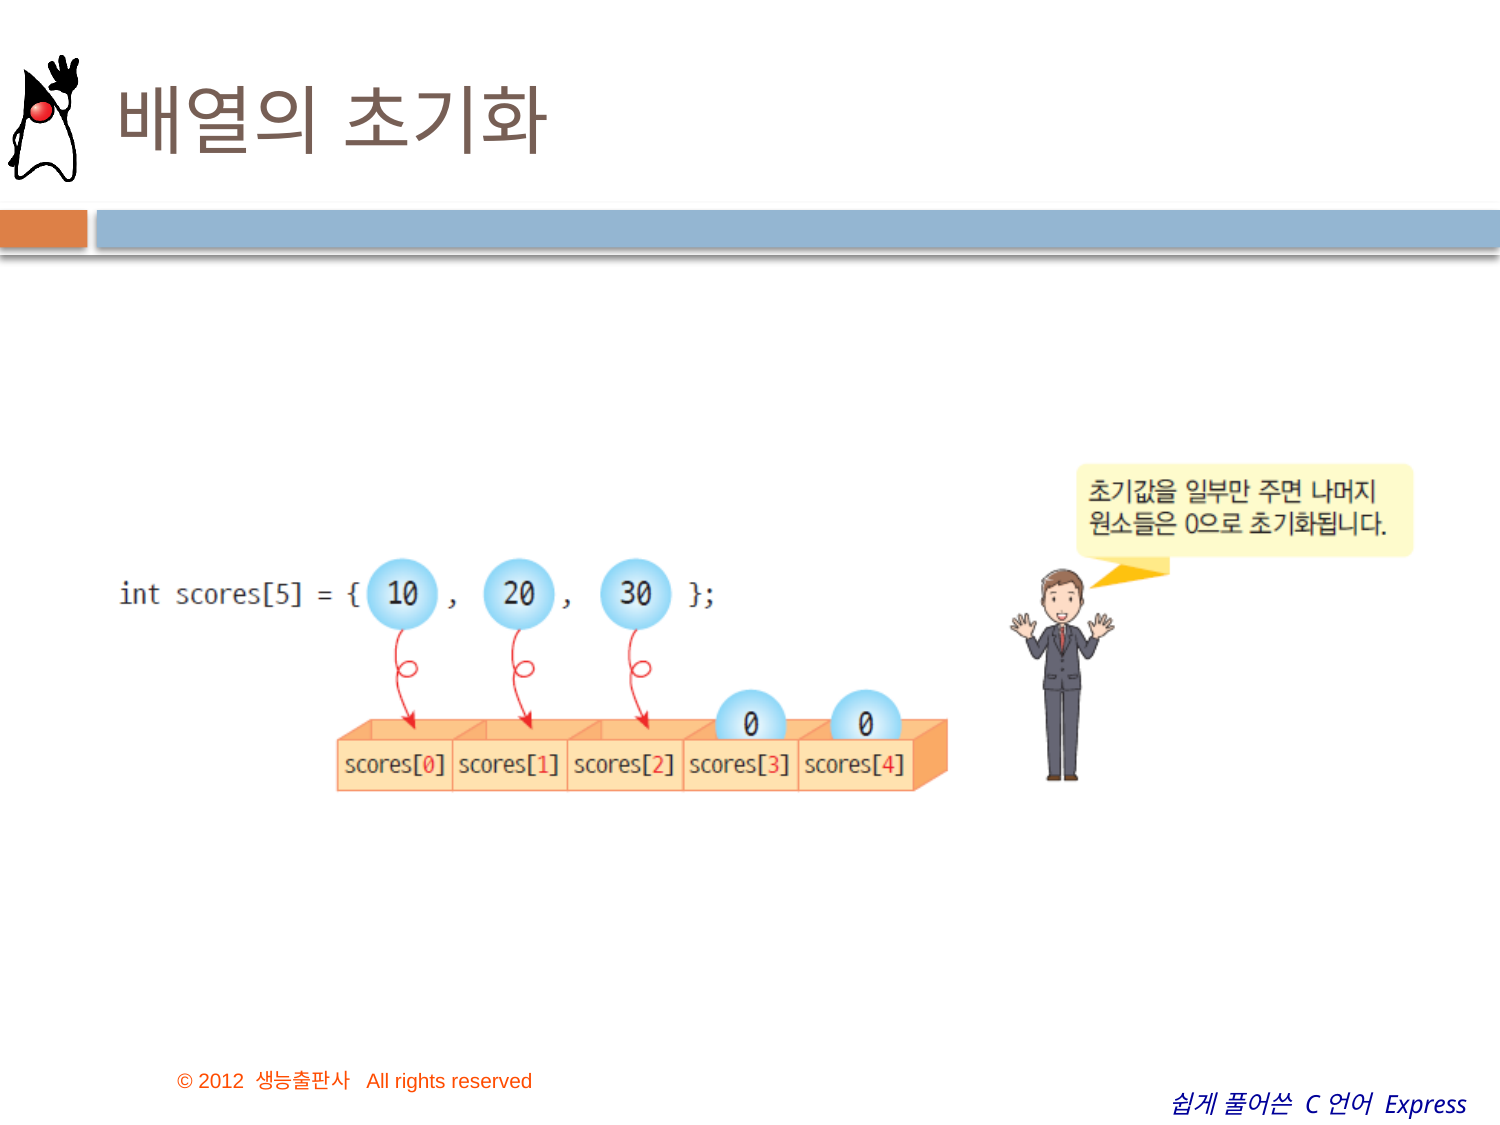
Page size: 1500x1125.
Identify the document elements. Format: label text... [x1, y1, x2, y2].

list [100, 449, 1439, 813]
title 배열의 초기화 [100, 37, 1438, 200]
picture [8, 55, 79, 182]
